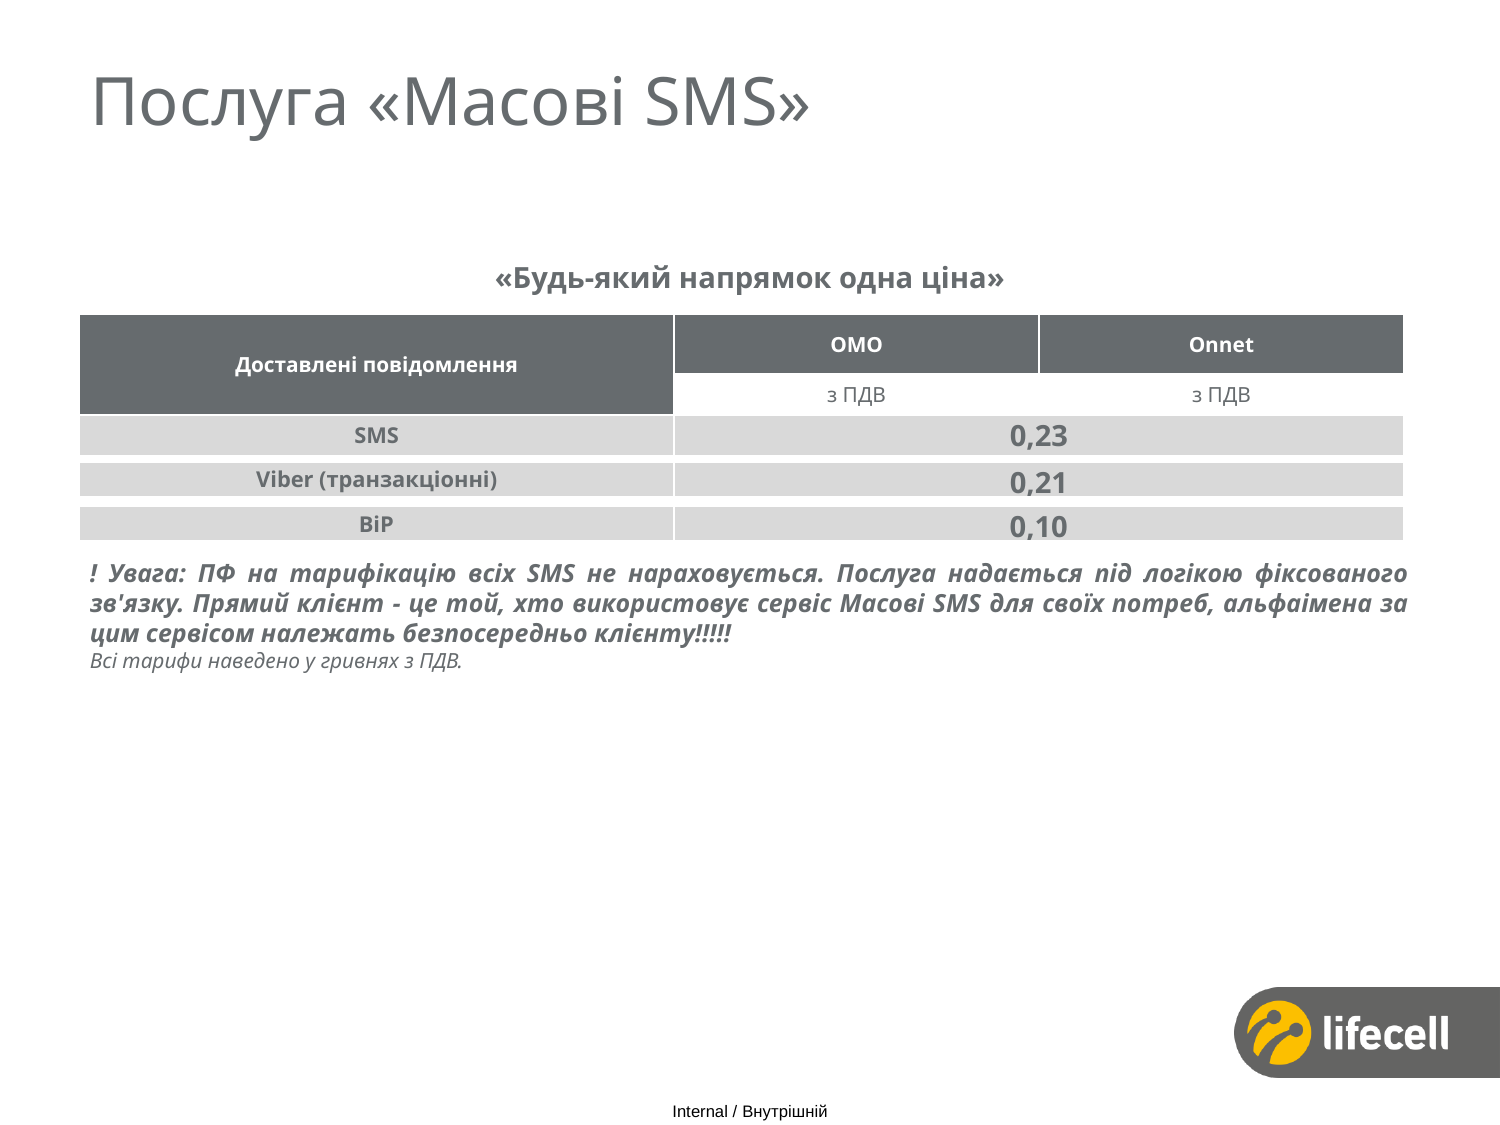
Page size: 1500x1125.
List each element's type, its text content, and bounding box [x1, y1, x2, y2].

table_header Viber (транзакціонні) [80, 463, 673, 496]
table_header 0,10 [675, 507, 1403, 540]
table_cell з ПДВ [1040, 374, 1403, 414]
table_cell 0,23 [675, 416, 1403, 455]
picture [1234, 987, 1500, 1078]
table_header Доставлені повідомлення [80, 315, 673, 414]
table_header 0,21 [675, 463, 1403, 496]
table_cell SMS [80, 416, 673, 455]
table_cell з ПДВ [675, 374, 1038, 414]
table_header BiP [80, 507, 673, 540]
table_header OMO [675, 315, 1038, 373]
text_box «Будь-який напрямок одна ціна» [74, 258, 1425, 302]
text_box ! Увага: ПФ на тарифікацію всіх SMS не нараховується. Послуга надається під логікою фіксованого зв'язку. Прямий клієнт - це той, хто використовує сервіс Масові SMS для своїх потреб, альфаімена за цим сервісом належать безпосередньо клієнту!!!!! Всі тарифи наведено у гривнях з ПДВ. [74, 550, 1425, 681]
title Послуга «Масові SMS» [75, 54, 1425, 173]
table_header Onnet [1040, 315, 1403, 373]
